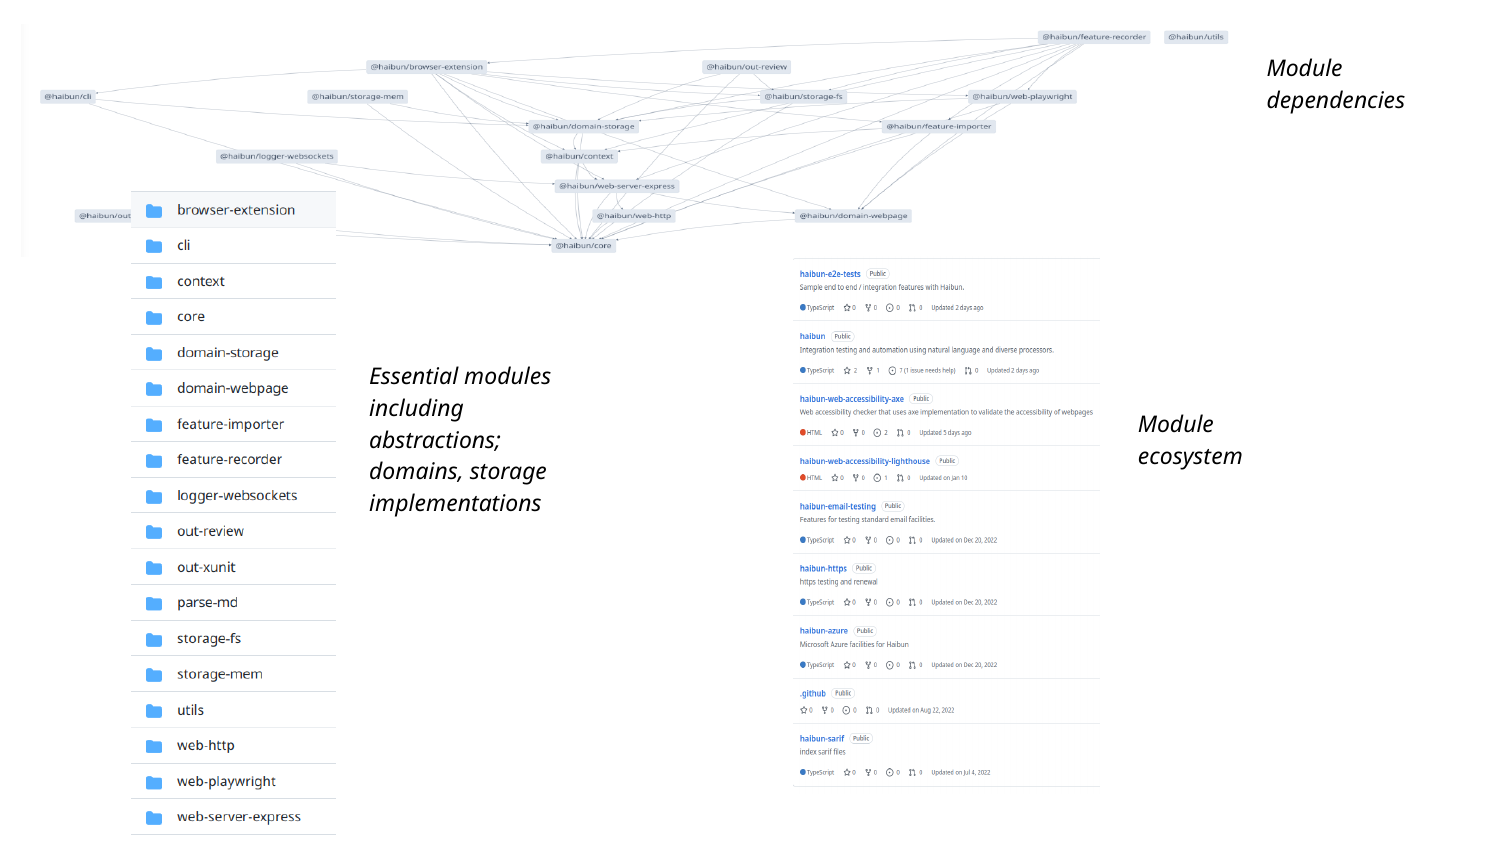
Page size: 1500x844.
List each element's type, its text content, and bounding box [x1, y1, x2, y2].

text_box Essential modules including abstractions; domains, storage implementations [354, 343, 608, 531]
text_box Module dependencies [1251, 34, 1435, 128]
text_box Module ecosystem [1122, 391, 1285, 485]
picture [21, 24, 1238, 839]
